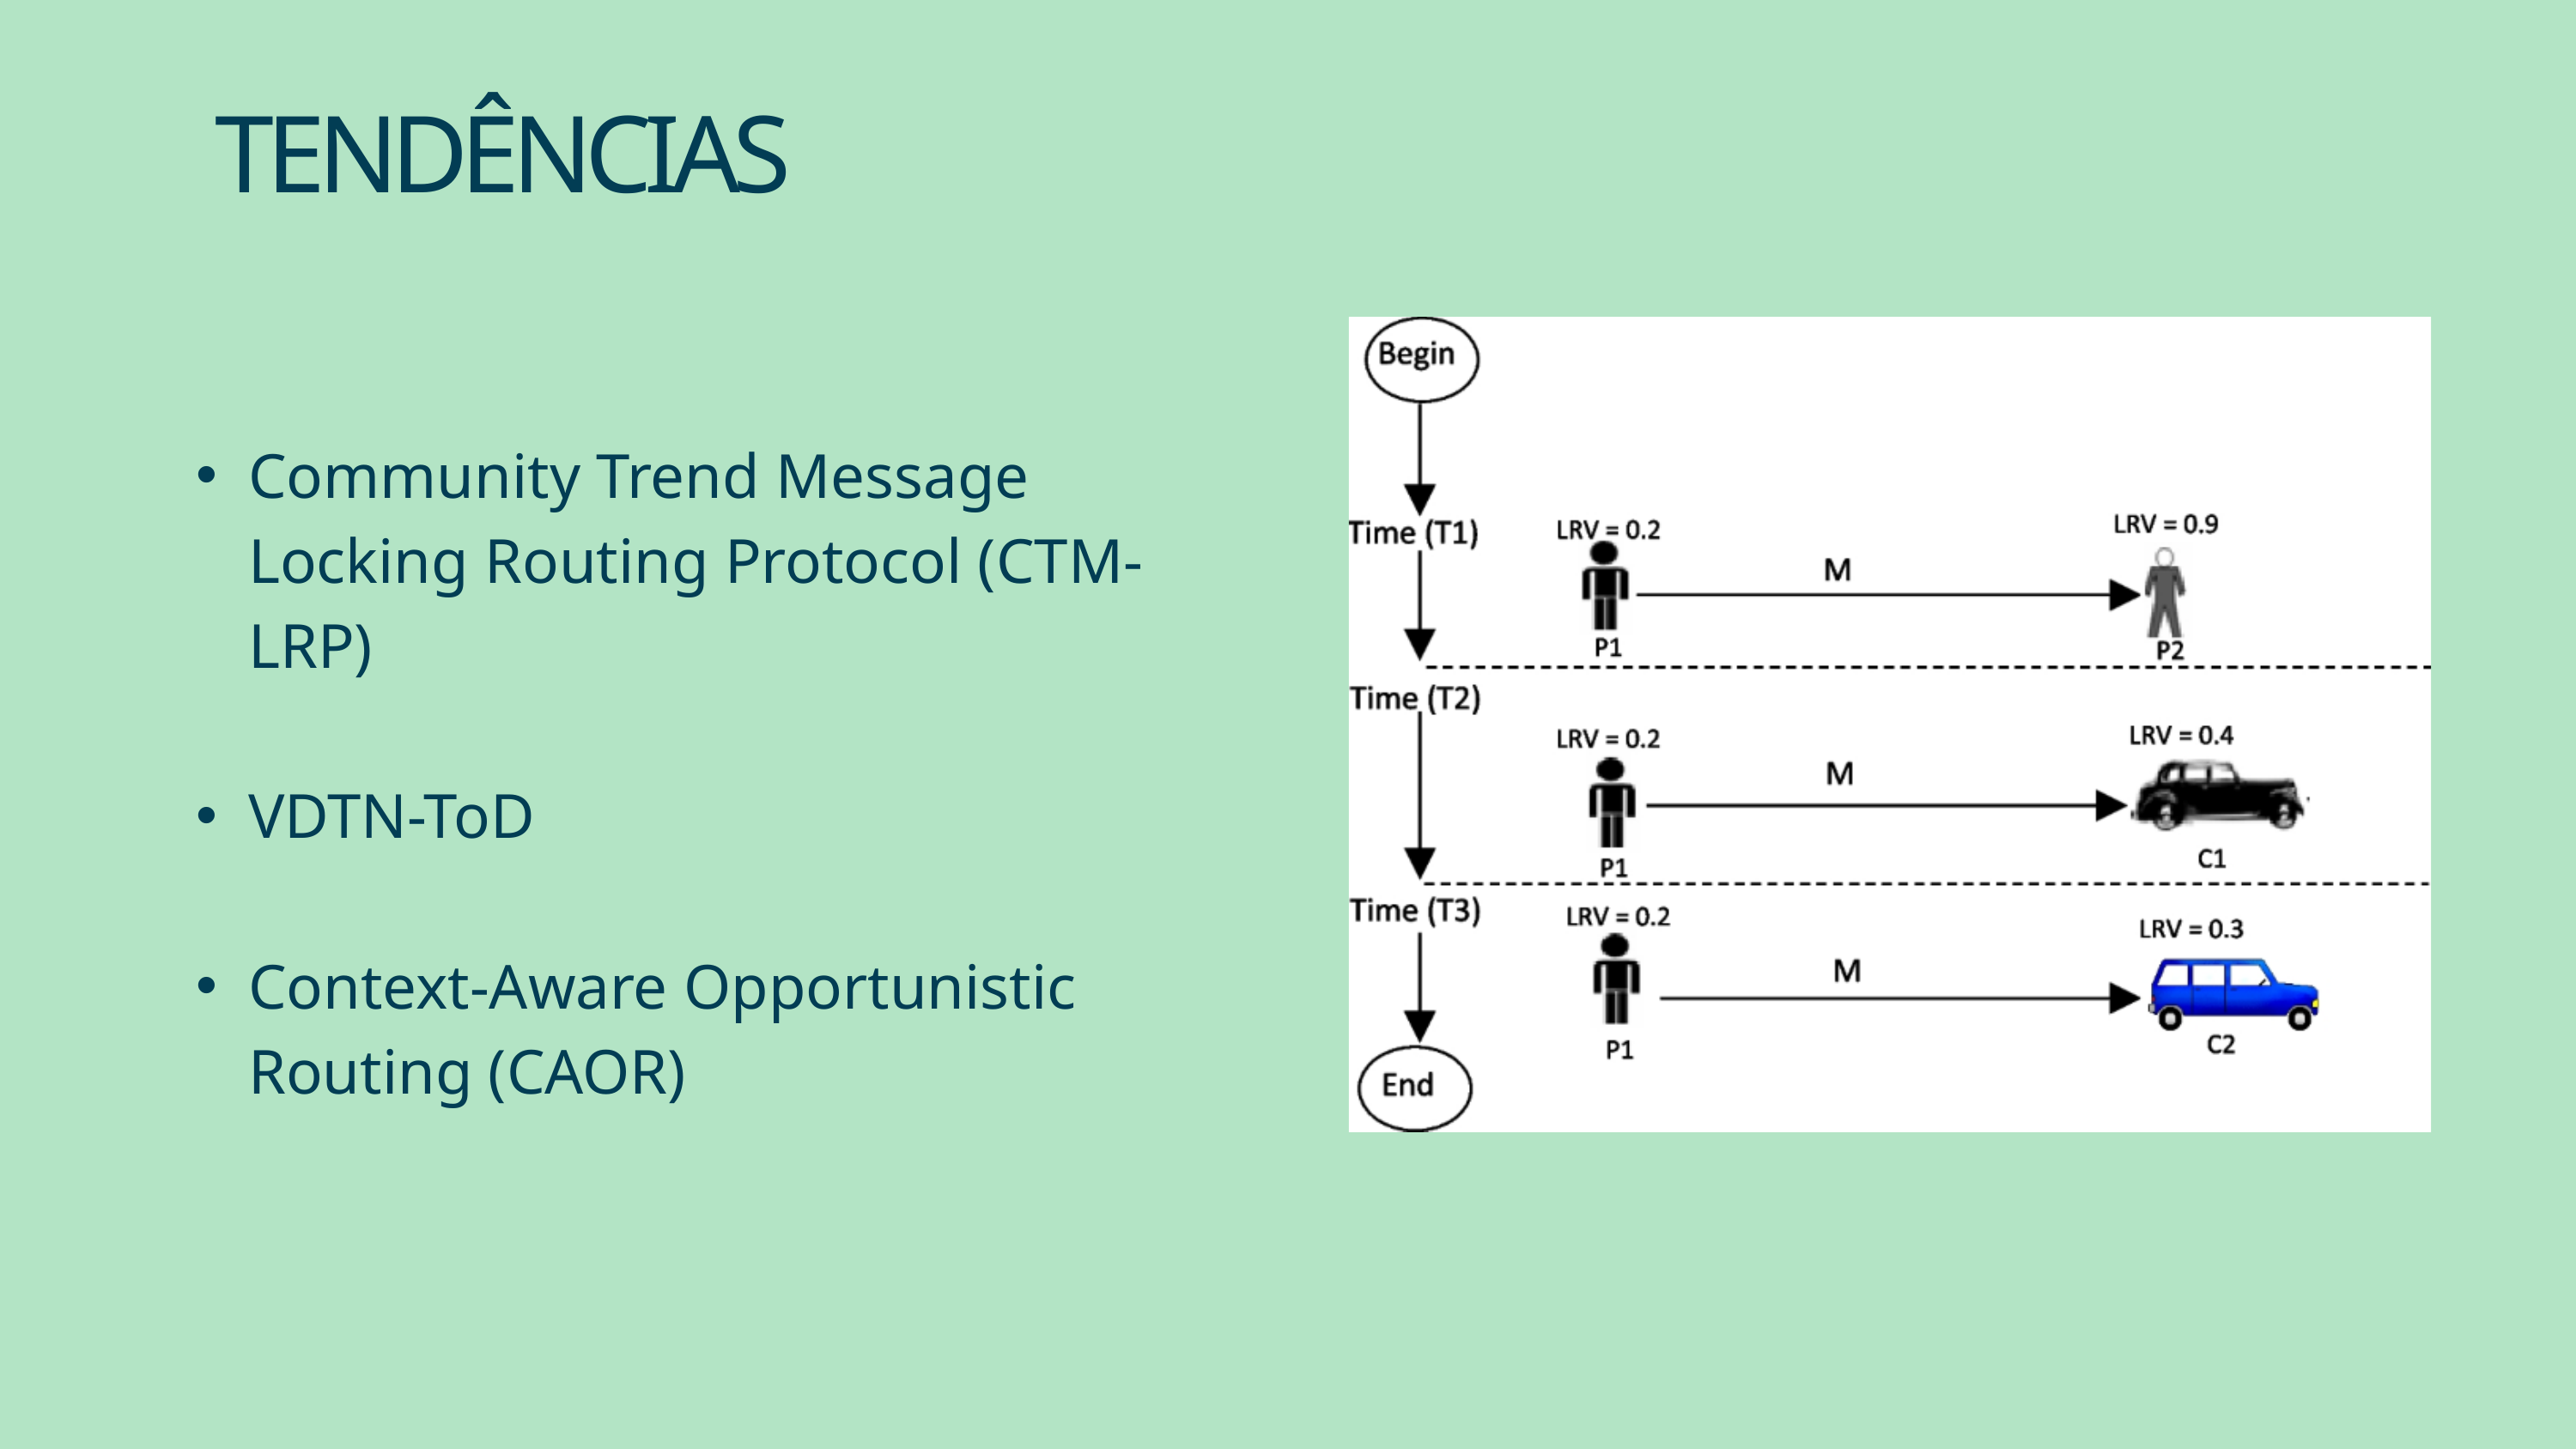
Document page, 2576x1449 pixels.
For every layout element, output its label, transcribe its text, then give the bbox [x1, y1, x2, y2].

text_box [1348, 317, 2432, 1132]
text_box TENDÊNCIAS [144, 65, 862, 215]
text_box Community Trend Message Locking Routing Protocol (CTM-LRP) VDTN-ToD Context-Aware Opportunistic Routing (CAOR) [144, 425, 1247, 1106]
